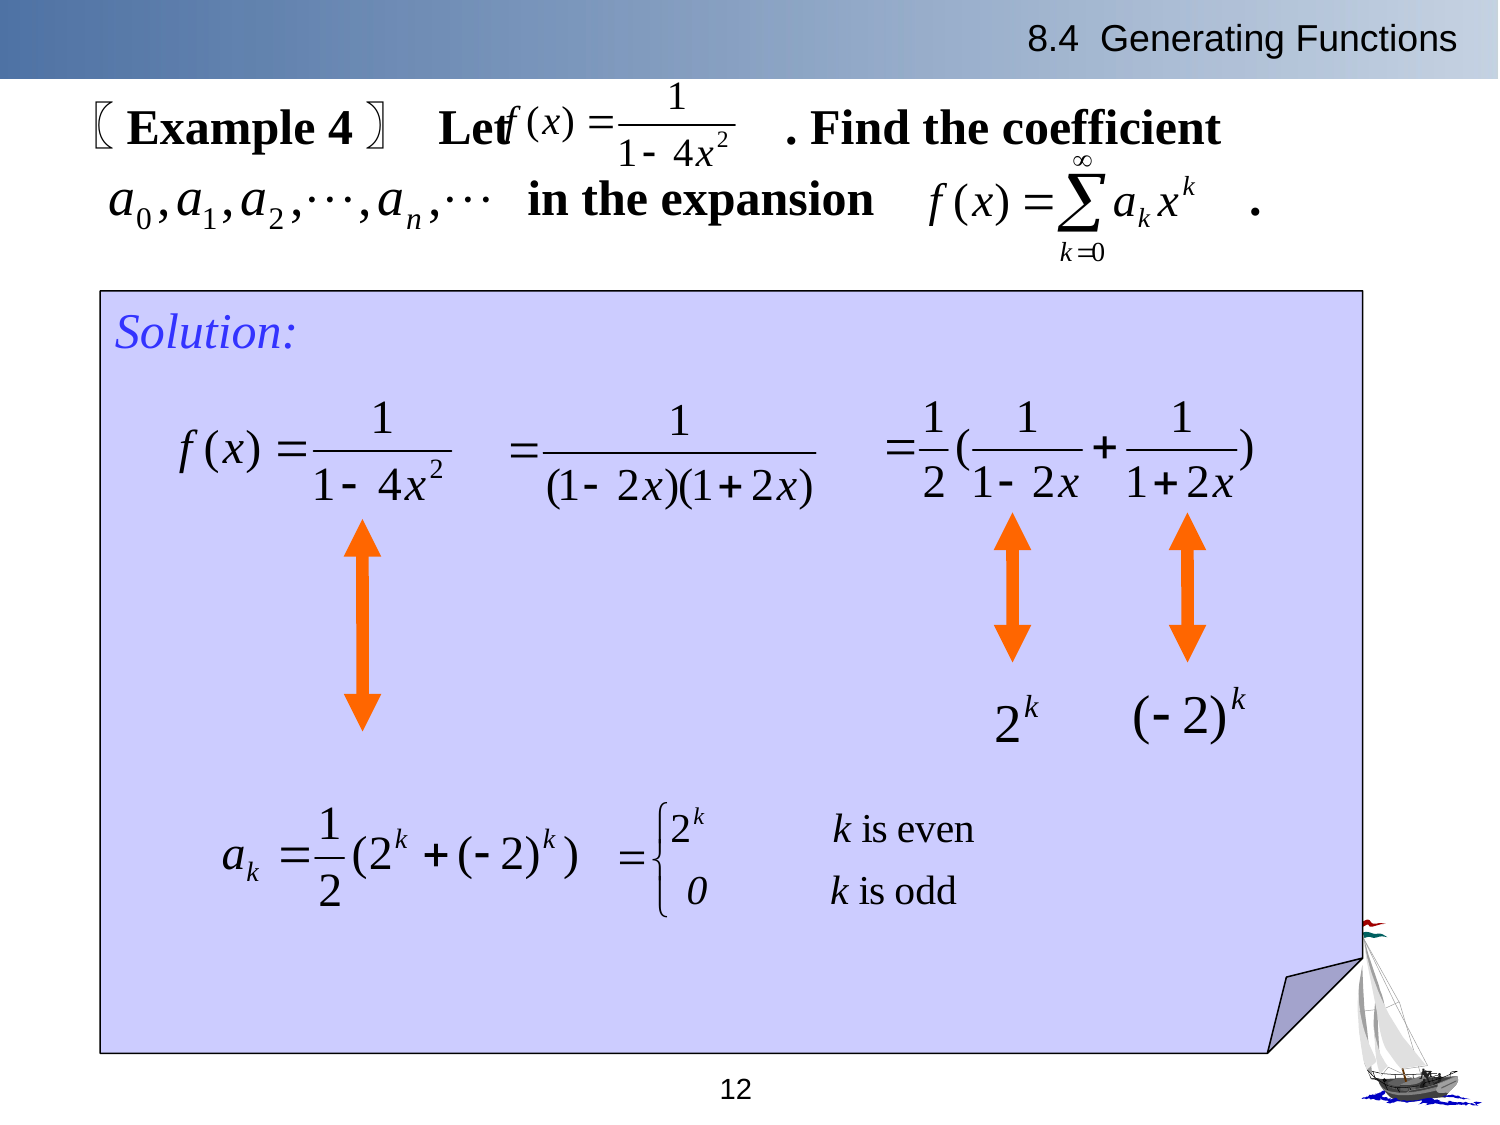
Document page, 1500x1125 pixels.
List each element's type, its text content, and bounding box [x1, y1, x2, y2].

text_box Solution: [100, 290, 1363, 1054]
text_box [985, 683, 1051, 752]
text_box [609, 794, 985, 926]
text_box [499, 391, 826, 518]
slide_number 12 [666, 1054, 768, 1125]
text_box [1124, 674, 1259, 757]
text_box [1181, 518, 1194, 663]
picture [0, 0, 1500, 79]
text_box [1006, 518, 1019, 663]
text_box [356, 519, 369, 732]
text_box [49, 70, 1401, 272]
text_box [214, 793, 587, 918]
text_box 8.4 Generating Functions [1012, 6, 1500, 66]
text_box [874, 387, 1263, 509]
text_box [162, 387, 463, 511]
